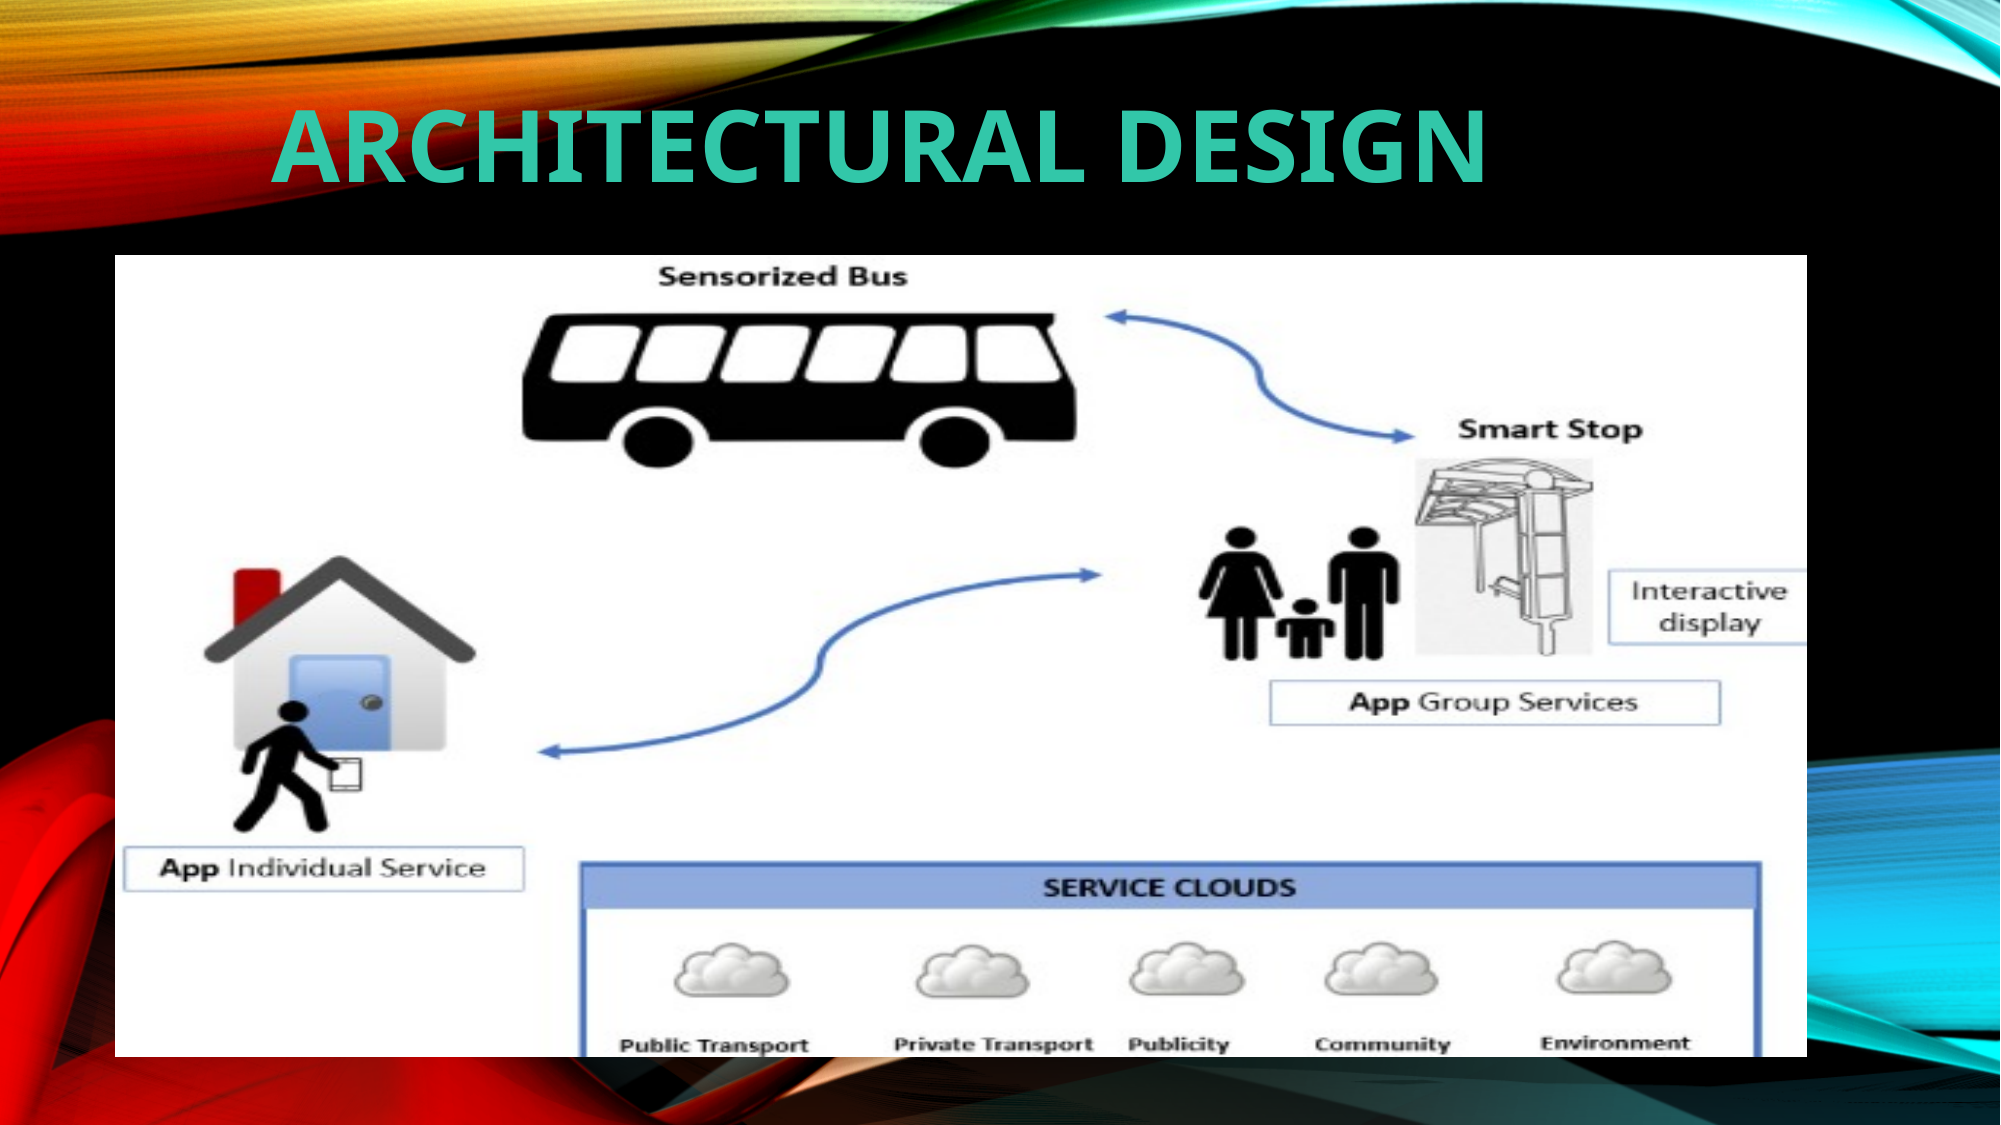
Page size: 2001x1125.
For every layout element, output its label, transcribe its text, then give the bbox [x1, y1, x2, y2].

picture [0, 0, 2000, 237]
title Architectural design [256, 0, 1807, 212]
picture [0, 255, 2000, 1125]
